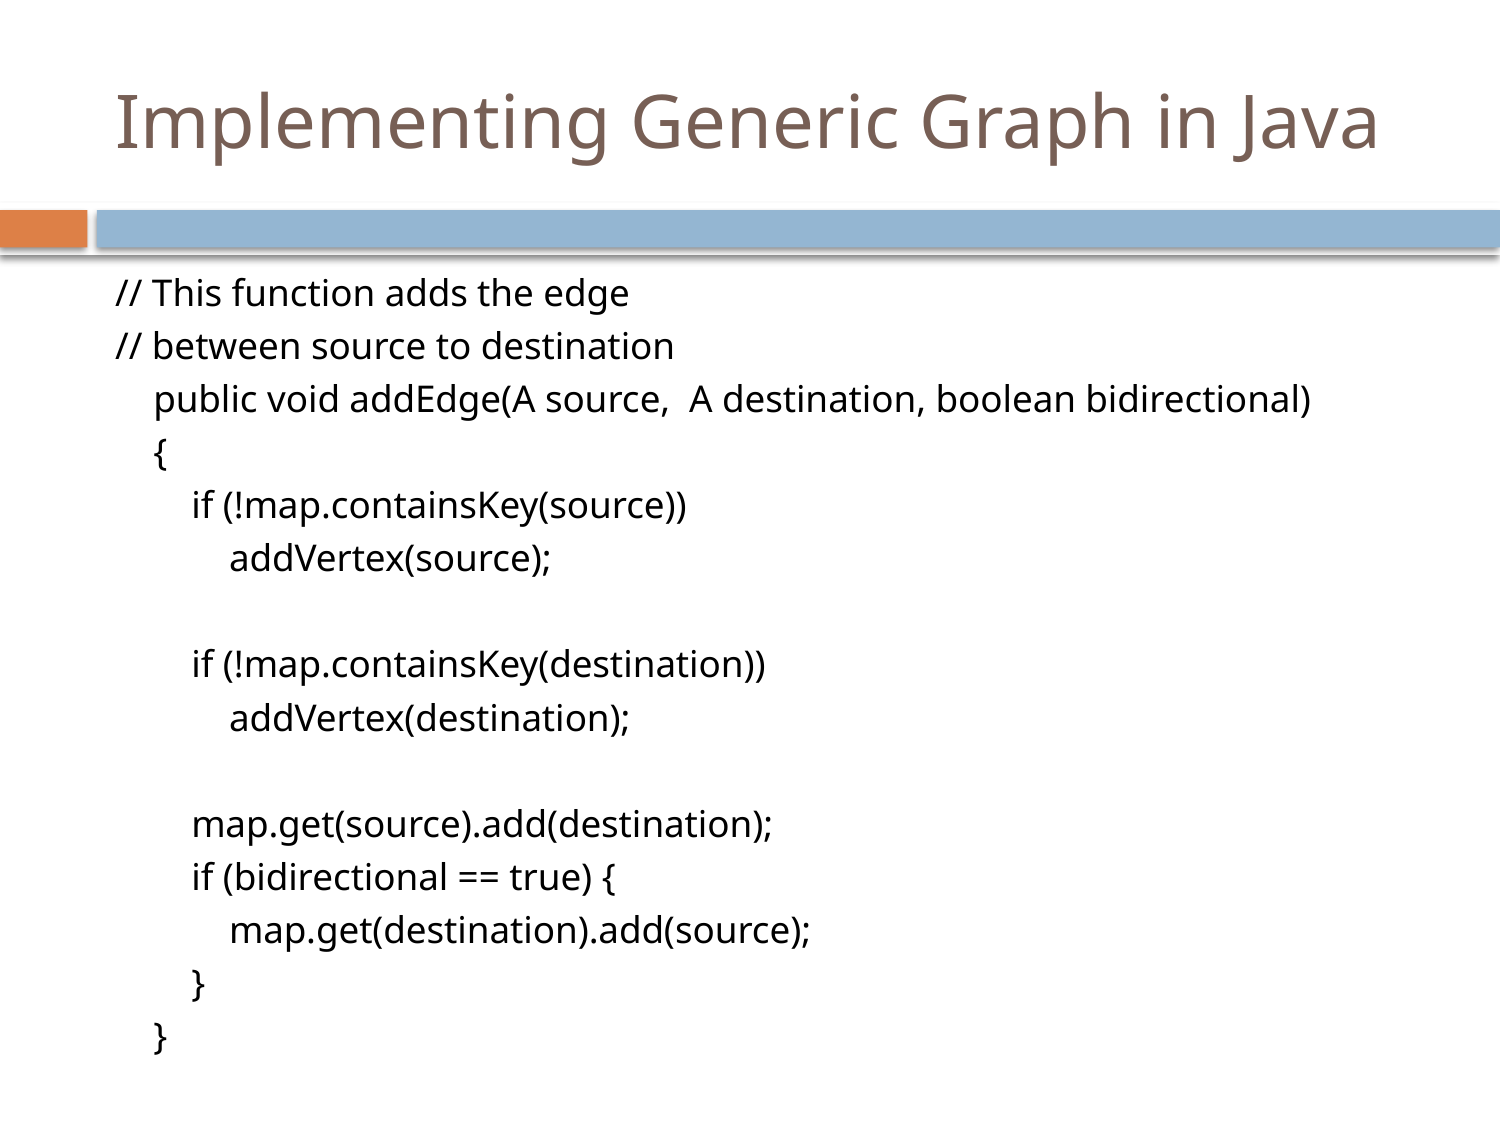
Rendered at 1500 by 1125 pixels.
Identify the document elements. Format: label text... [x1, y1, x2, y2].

list // This function adds the edge // between source to destination public void addEdge(A source, A destination, boolean bidirectional) { if (!map.containsKey(source)) addVertex(source); if (!map.containsKey(destination)) addVertex(destination); map.get(source).add(destination); if (bidirectional == true) { map.get(destination).add(source); } } [100, 262, 1438, 1075]
title Implementing Generic Graph in Java [100, 37, 1438, 200]
